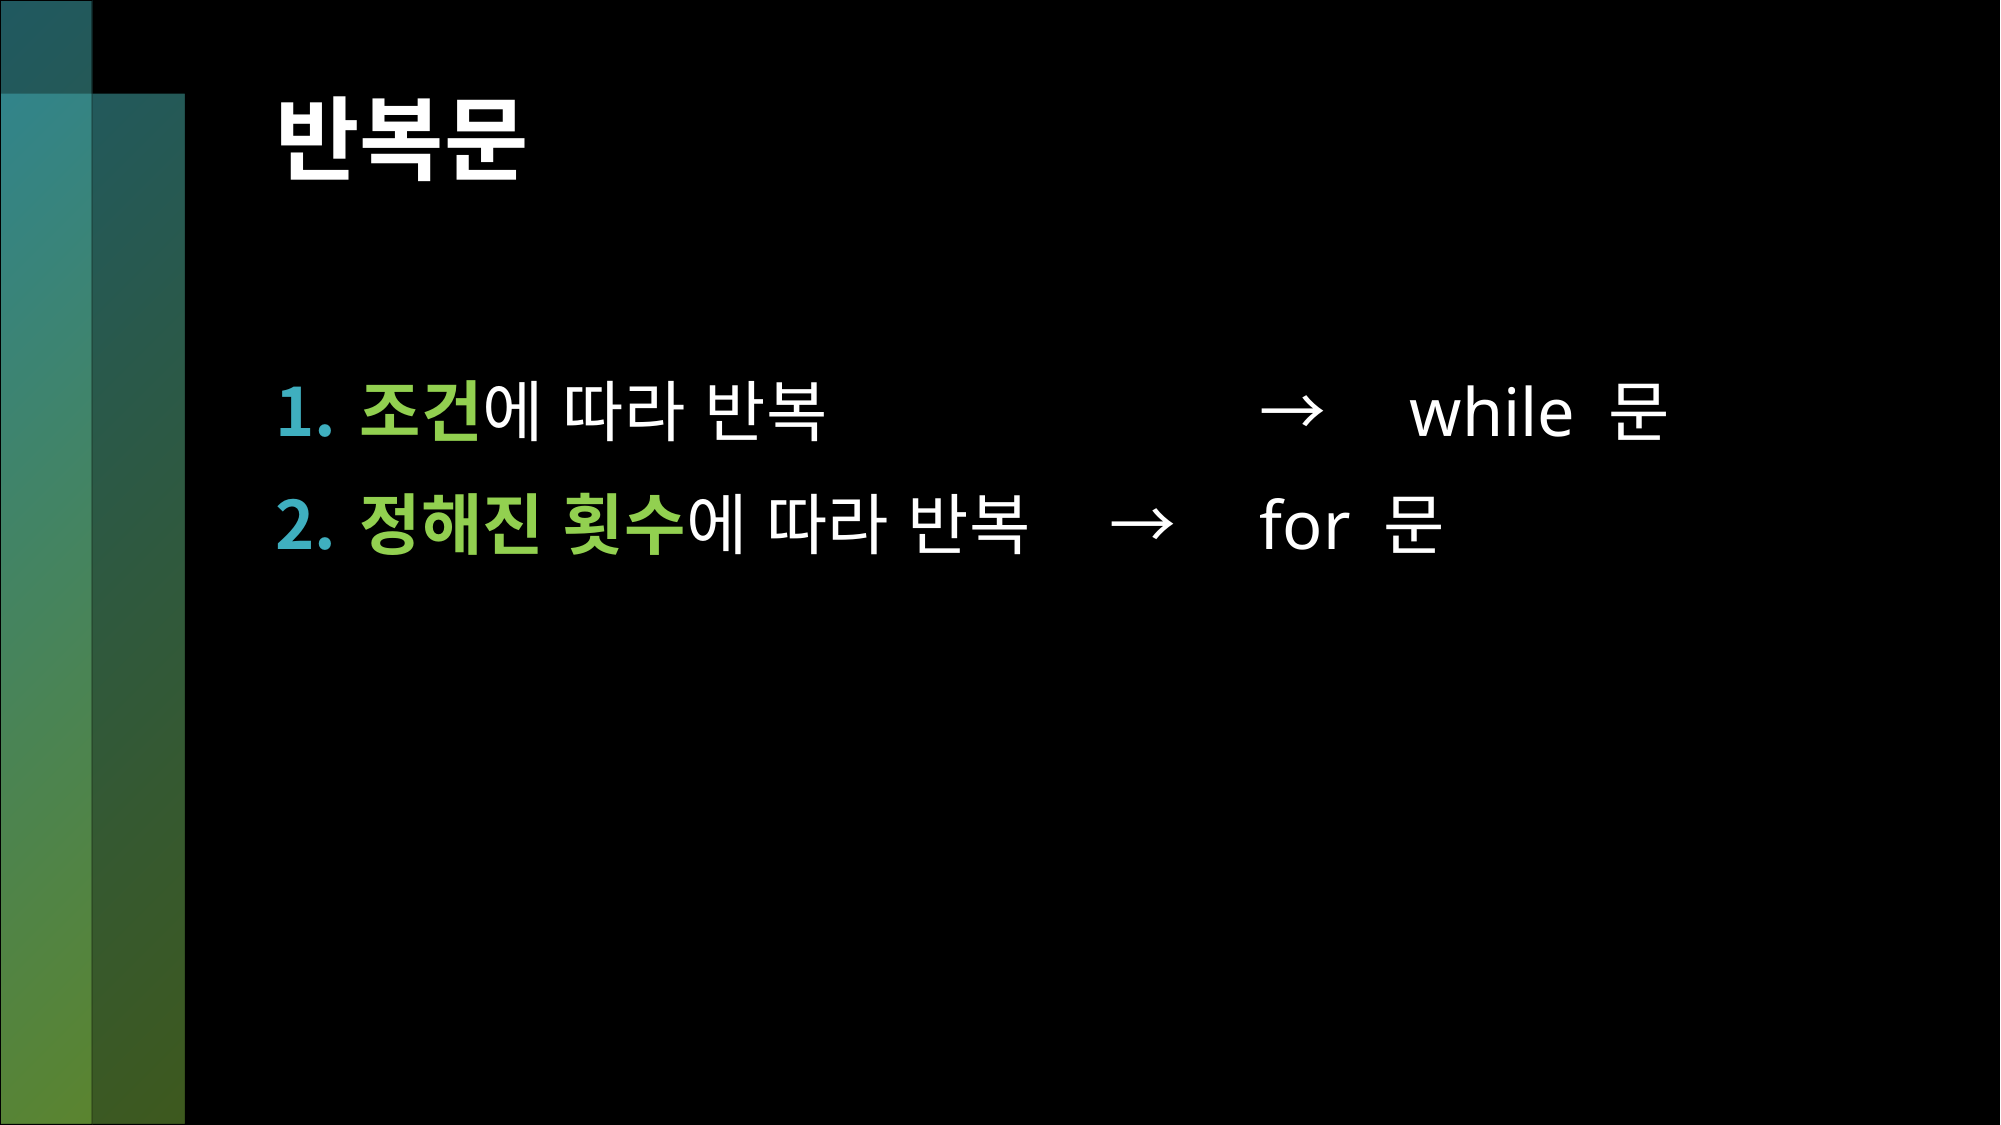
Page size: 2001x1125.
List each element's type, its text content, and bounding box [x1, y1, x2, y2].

list 조건에 따라 반복 → while 문 정해진 횟수에 따라 반복 → for 문 [260, 354, 1817, 999]
title 반복문 [260, 74, 1817, 329]
